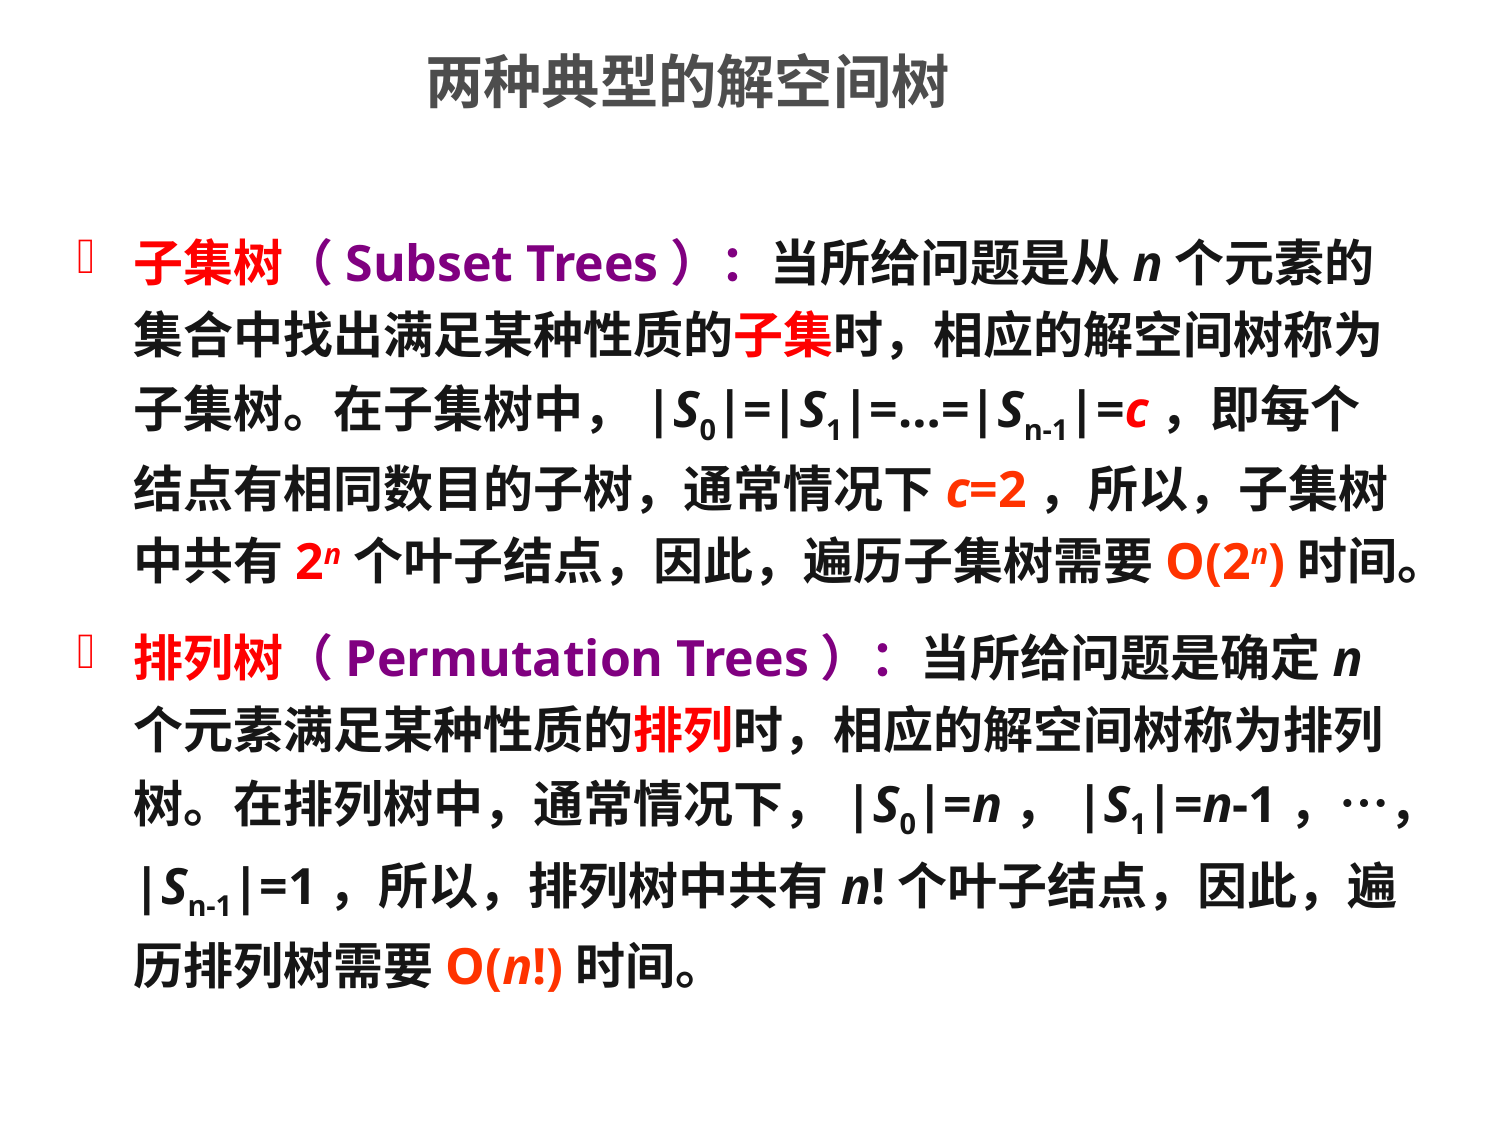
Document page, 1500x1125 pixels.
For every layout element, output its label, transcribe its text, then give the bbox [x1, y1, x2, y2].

list 子集树（Subset Trees）：当所给问题是从n个元素的集合中找出满足某种性质的子集时，相应的解空间树称为子集树。在子集树中，|S0|=|S1|=…=|Sn-1|=c，即每个结点有相同数目的子树，通常情况下c=2，所以，子集树中共有2n个叶子结点，因此，遍历子集树需要O(2n)时间。 排列树（Permutation Trees）：当所给问题是确定n个元素满足某种性质的排列时，相应的解空间树称为排列树。在排列树中，通常情况下，|S0|=n，|S1|=n-1，…，|Sn-1|=1，所以，排列树中共有n!个叶子结点，因此，遍历排列树需要O(n!)时间。 [62, 212, 1425, 1013]
title 两种典型的解空间树 [50, 37, 1325, 175]
